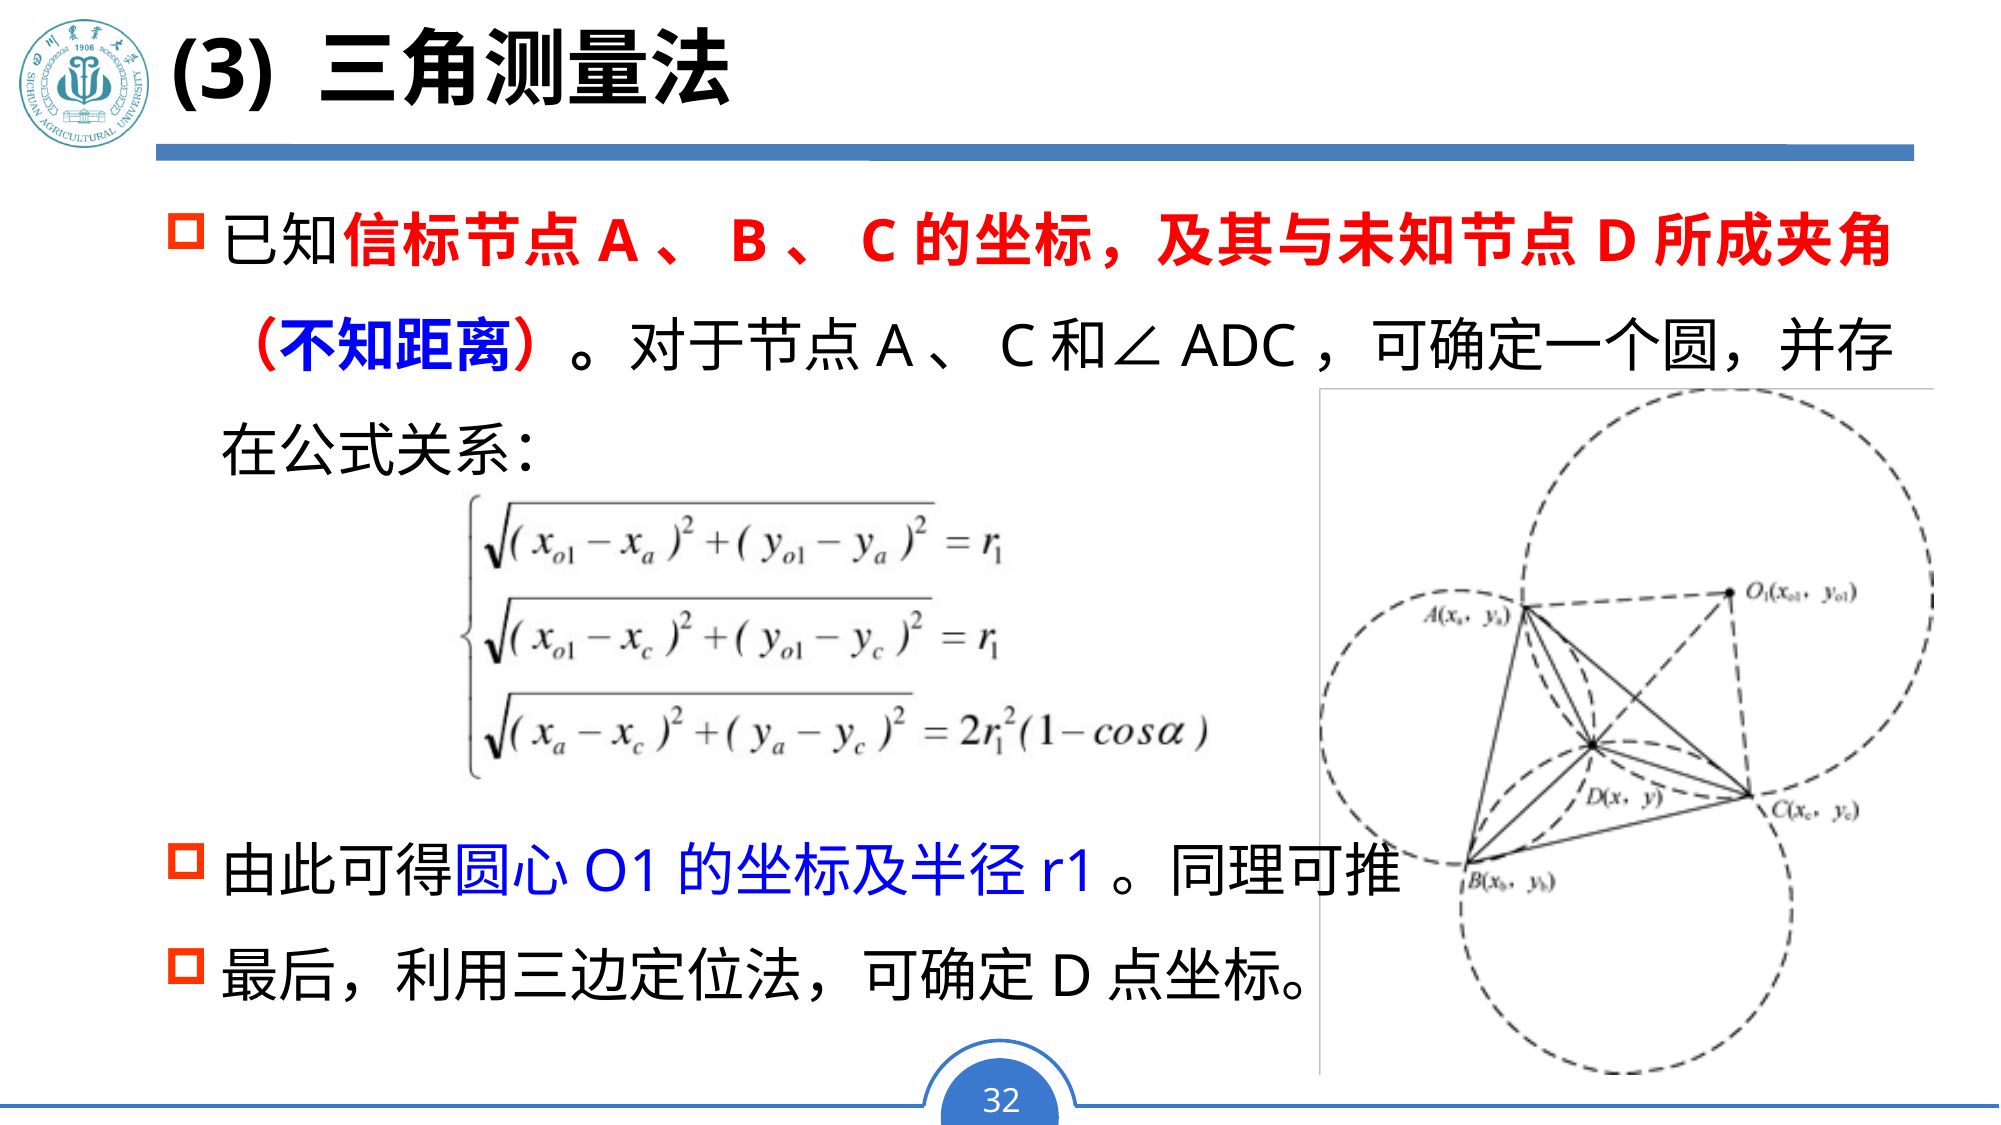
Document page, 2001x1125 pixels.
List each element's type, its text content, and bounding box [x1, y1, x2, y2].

picture [420, 479, 1216, 785]
picture [1318, 387, 1934, 1075]
text_box 已知信标节点A、B、C的坐标，及其与未知节点D所成夹角（不知距离）。对于节点A、C和∠ADC，可确定一个圆，并存在公式关系： 由此可得圆心O1的坐标及半径r1。同理可推 最后，利用三边定位法，可确定D点坐标。 [149, 160, 1910, 1016]
title (3) 三角测量法 [156, 7, 1910, 146]
